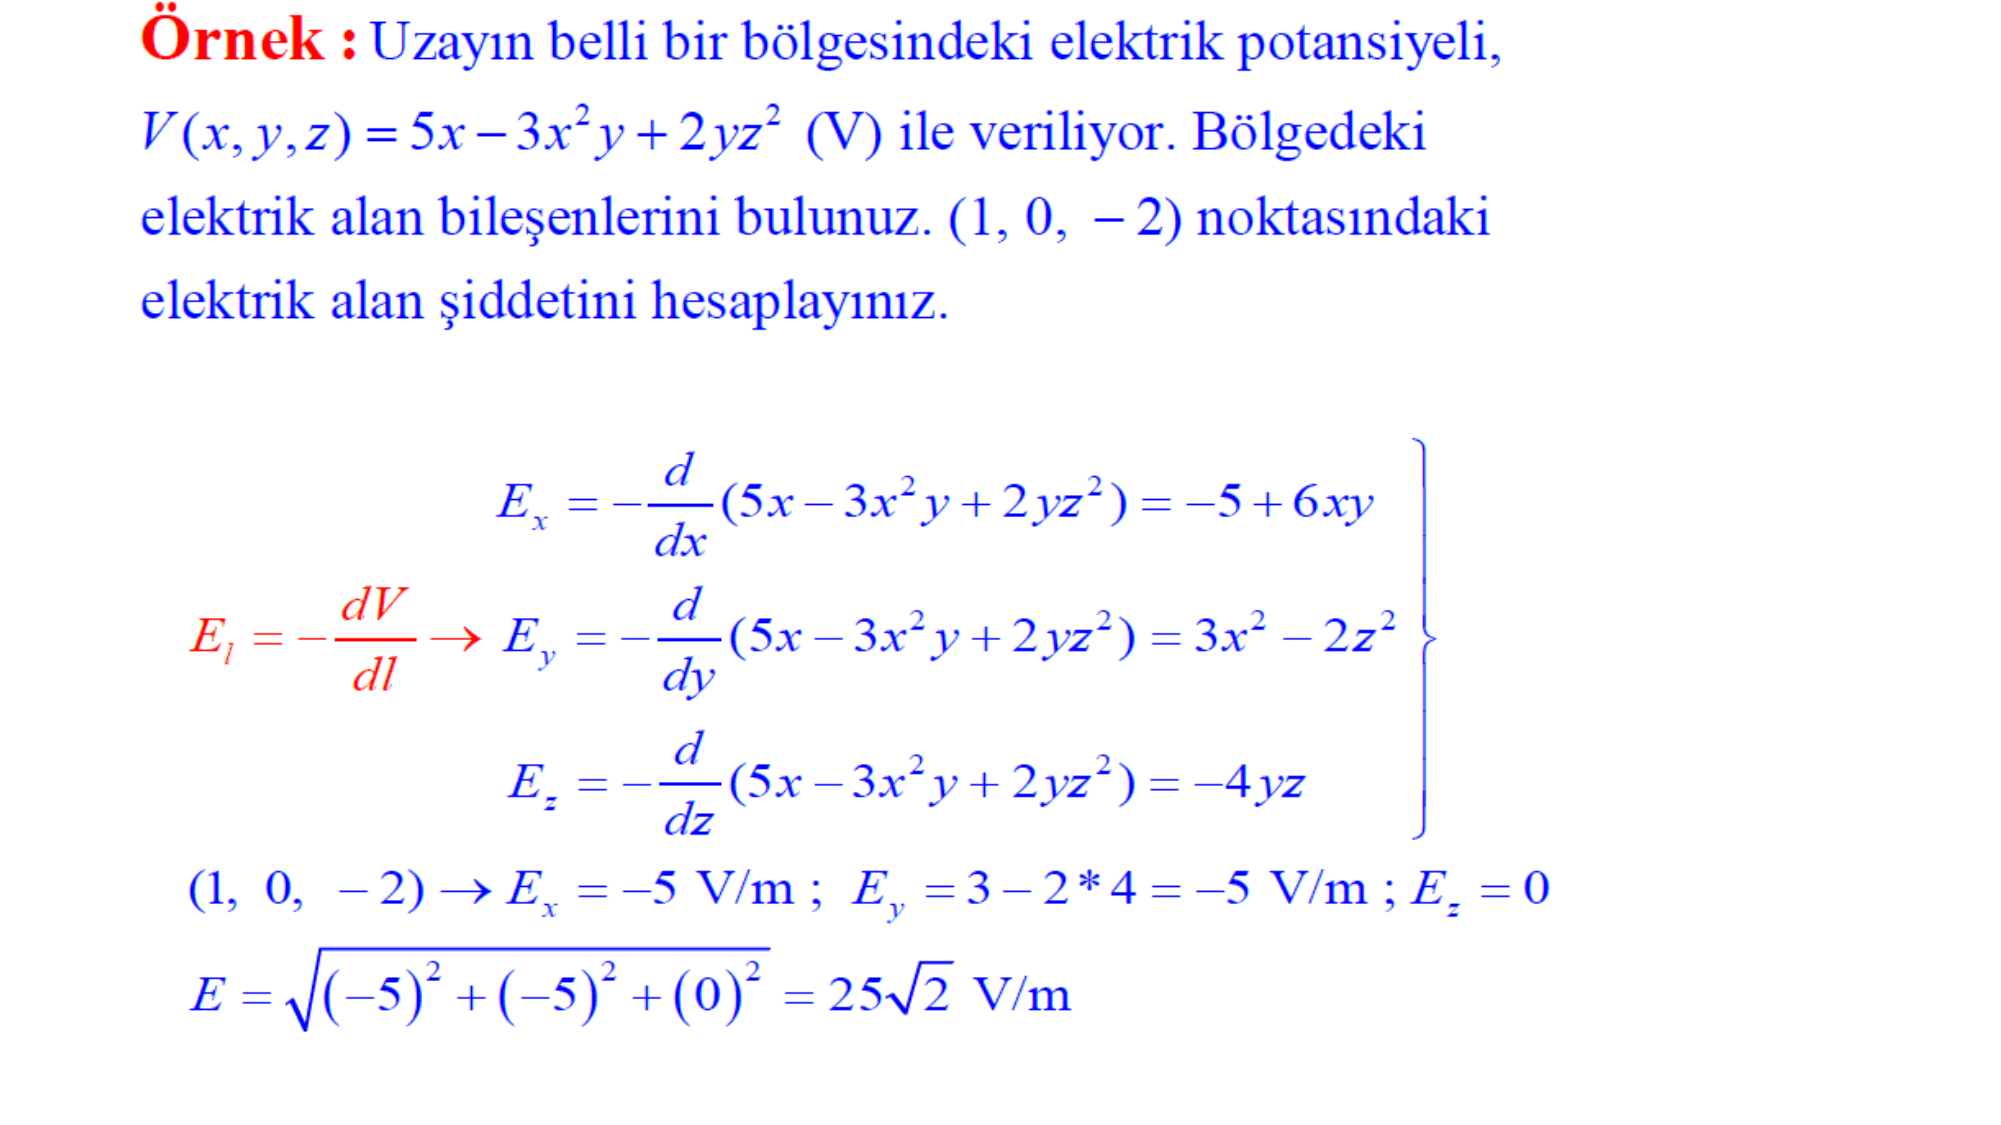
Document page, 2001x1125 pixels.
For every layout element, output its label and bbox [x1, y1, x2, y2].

list [109, 0, 1634, 1102]
